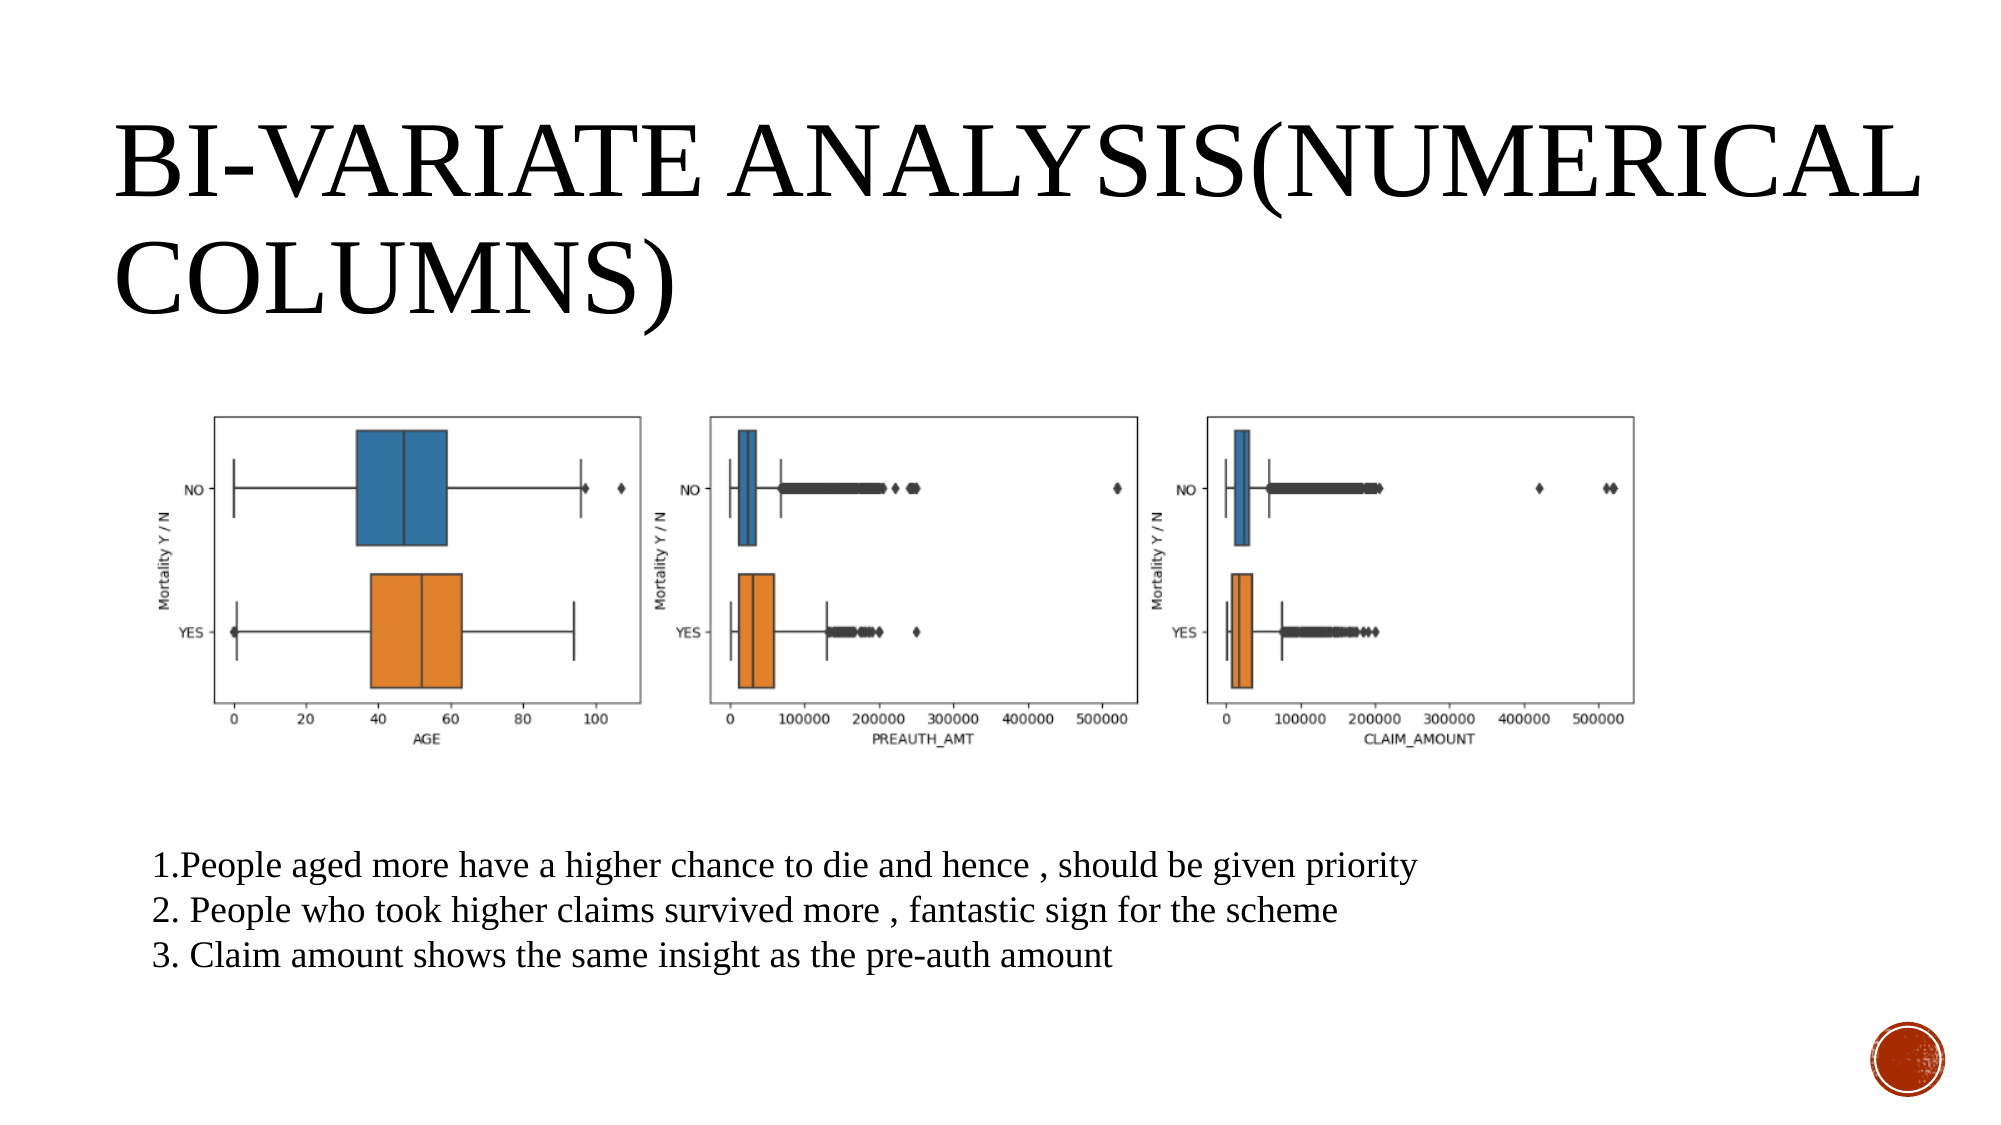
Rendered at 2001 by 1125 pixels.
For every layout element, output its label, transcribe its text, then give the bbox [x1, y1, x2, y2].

title BI-VARIATE ANALYSIS(NUMERICAL COLUMNS) [99, 88, 1956, 353]
text_box 1.People aged more have a higher chance to die and hence , should be given priority 2. People who took higher claims survived more , fantastic sign for the scheme 3. Claim amount shows the same insight as the pre-auth amount [137, 832, 1435, 982]
picture [129, 405, 1661, 780]
